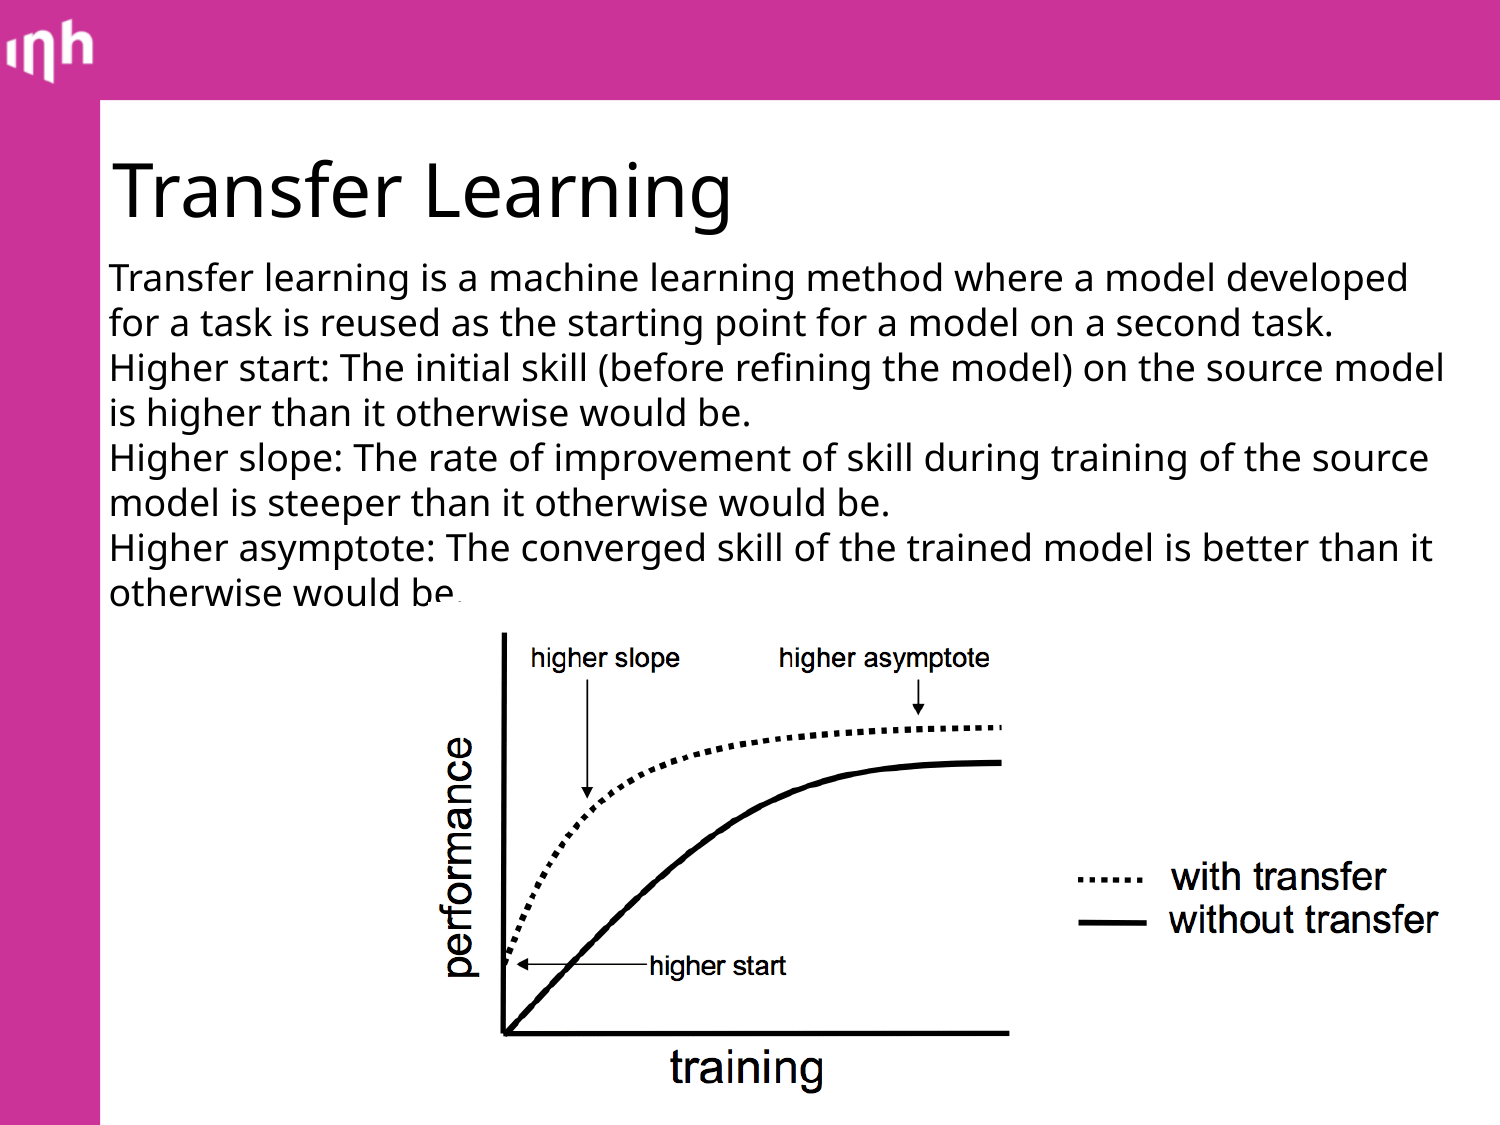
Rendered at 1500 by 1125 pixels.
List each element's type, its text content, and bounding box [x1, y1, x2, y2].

title Transfer Learning [112, 99, 1475, 246]
picture [427, 602, 1458, 1112]
picture [0, 1, 101, 102]
text_box Transfer learning is a machine learning method where a model developed for a task is reused as the starting point for a model on a second task. Higher start: The initial skill (before refining the model) on the source model is higher than it otherwise would be. Higher slope: The rate of improvement of skill during training of the source model is steeper than it otherwise would be. Higher asymptote: The converged skill of the trained model is better than it otherwise would be. [93, 246, 1475, 622]
